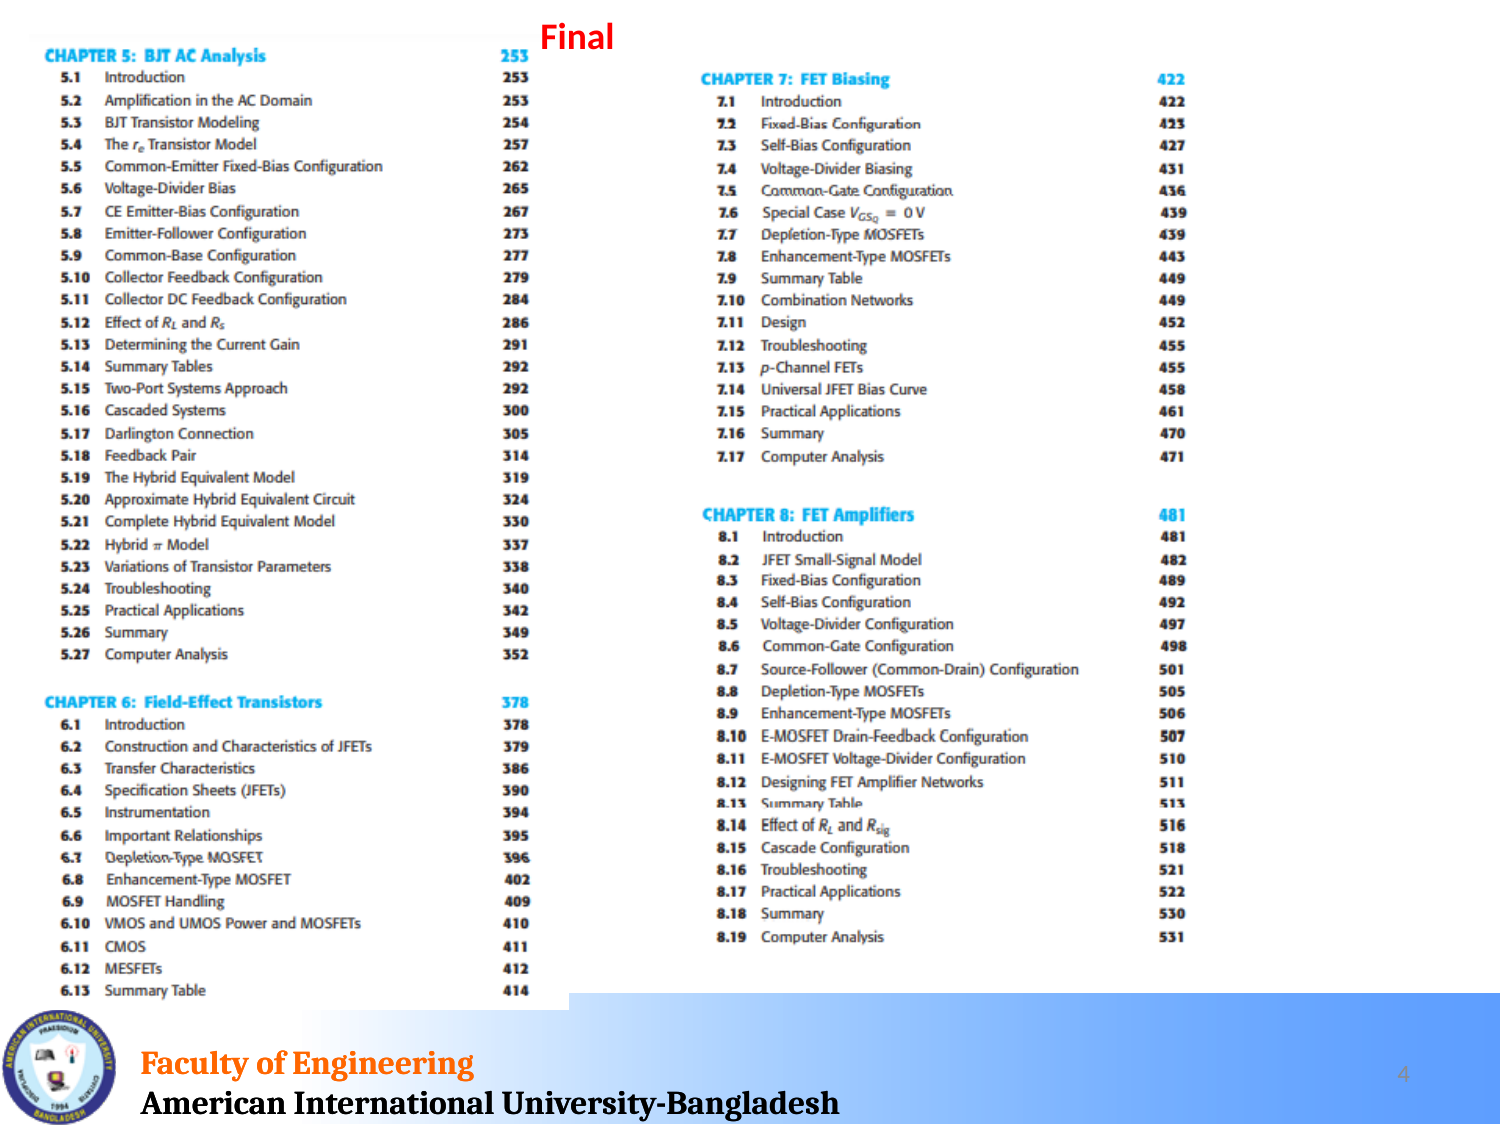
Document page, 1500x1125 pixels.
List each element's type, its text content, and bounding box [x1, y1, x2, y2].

picture [0, 34, 569, 1125]
text_box Final [525, 4, 857, 64]
picture [666, 60, 1227, 958]
slide_number 4 [1074, 1042, 1425, 1103]
